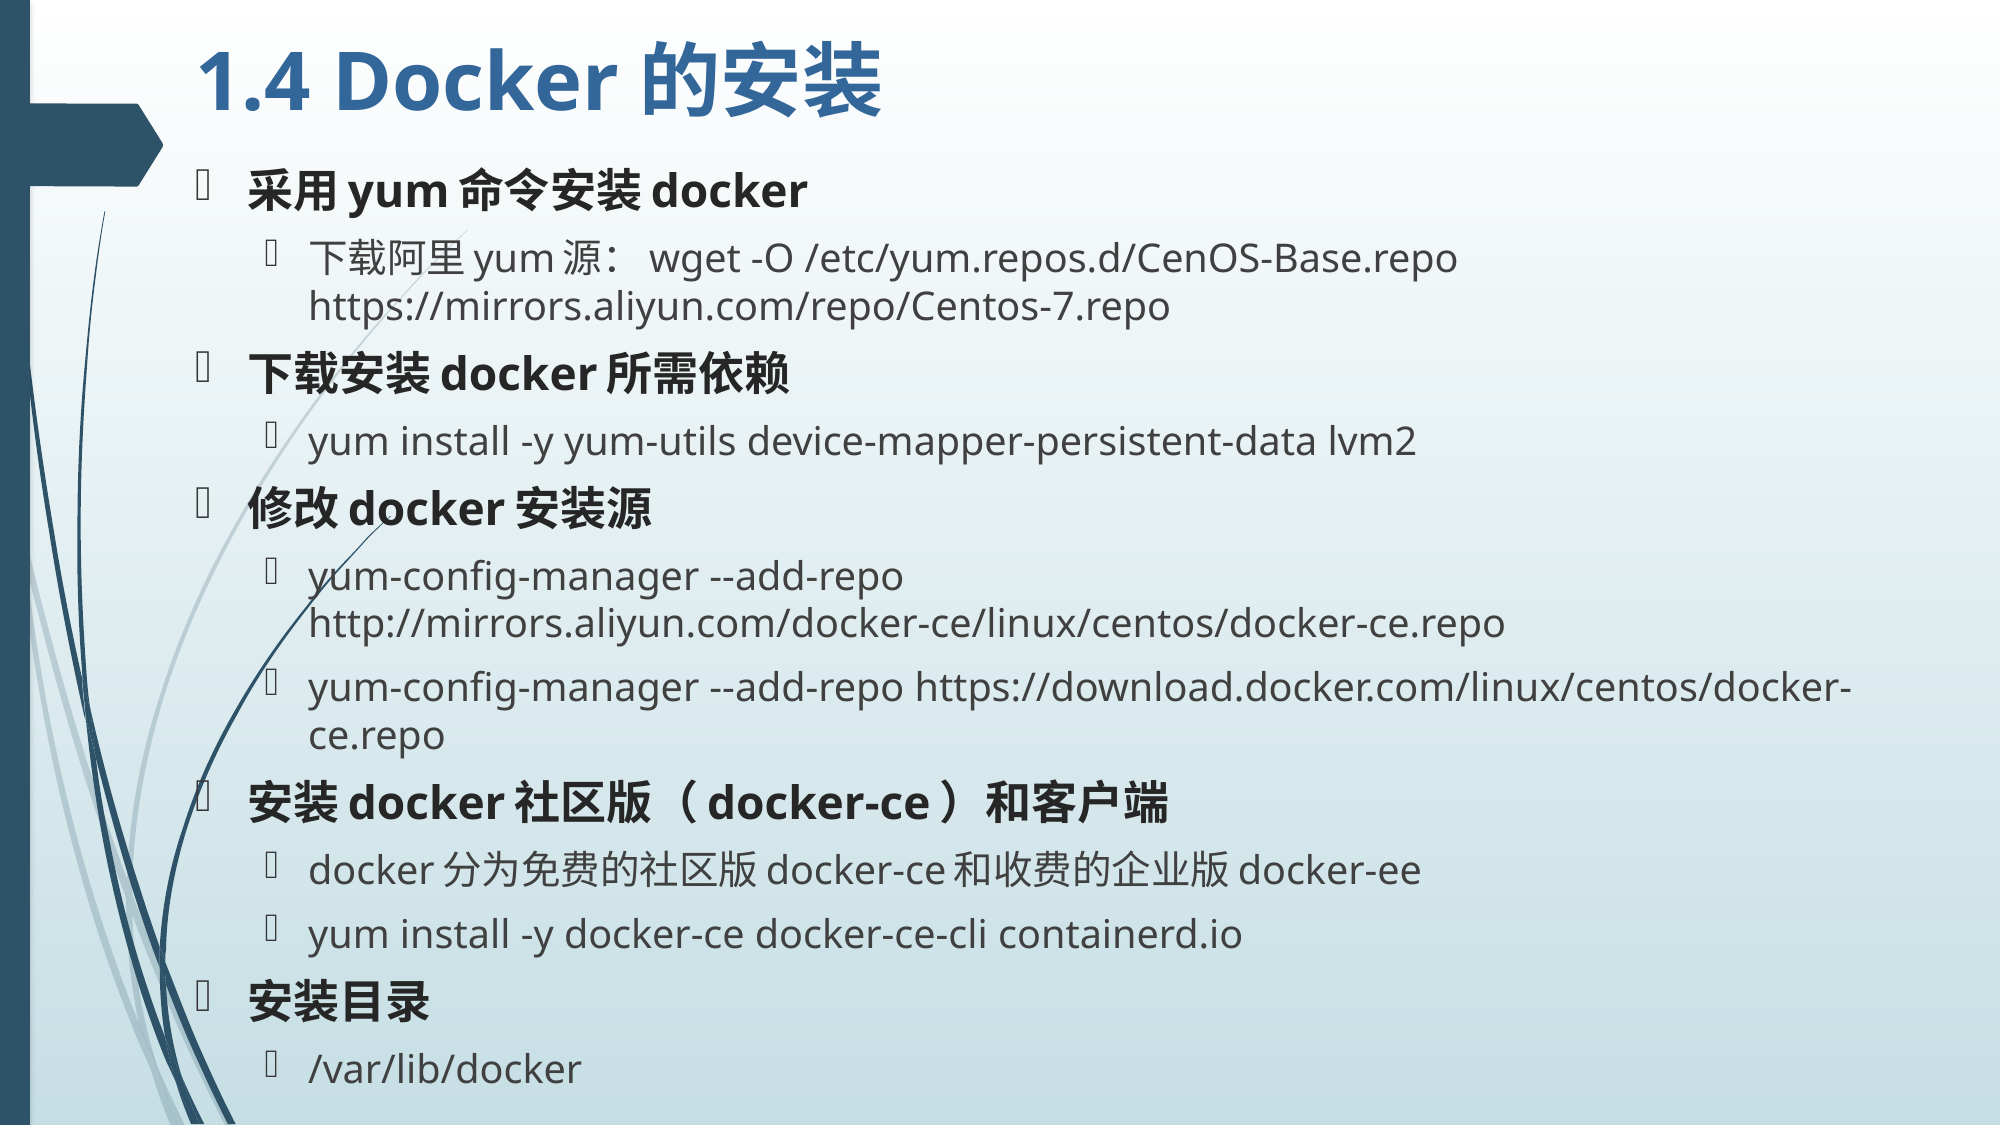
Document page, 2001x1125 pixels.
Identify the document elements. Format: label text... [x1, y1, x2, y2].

list 采用yum命令安装docker 下载阿里yum源：wget -O /etc/yum.repos.d/CenOS-Base.repo https://mirrors.aliyun.com/repo/Centos-7.repo 下载安装docker所需依赖 yum install -y yum-utils device-mapper-persistent-data lvm2 修改docker安装源 yum-config-manager --add-repo http://mirrors.aliyun.com/docker-ce/linux/centos/docker-ce.repo yum-config-manager --add-repo https://download.docker.com/linux/centos/docker-ce.repo 安装docker社区版（docker-ce）和客户端 docker分为免费的社区版docker-ce和收费的企业版docker-ee yum install -y docker-ce docker-ce-cli containerd.io 安装目录 /var/lib/docker [179, 154, 1955, 1103]
title 1.4 Docker的安装 [179, 22, 1955, 135]
